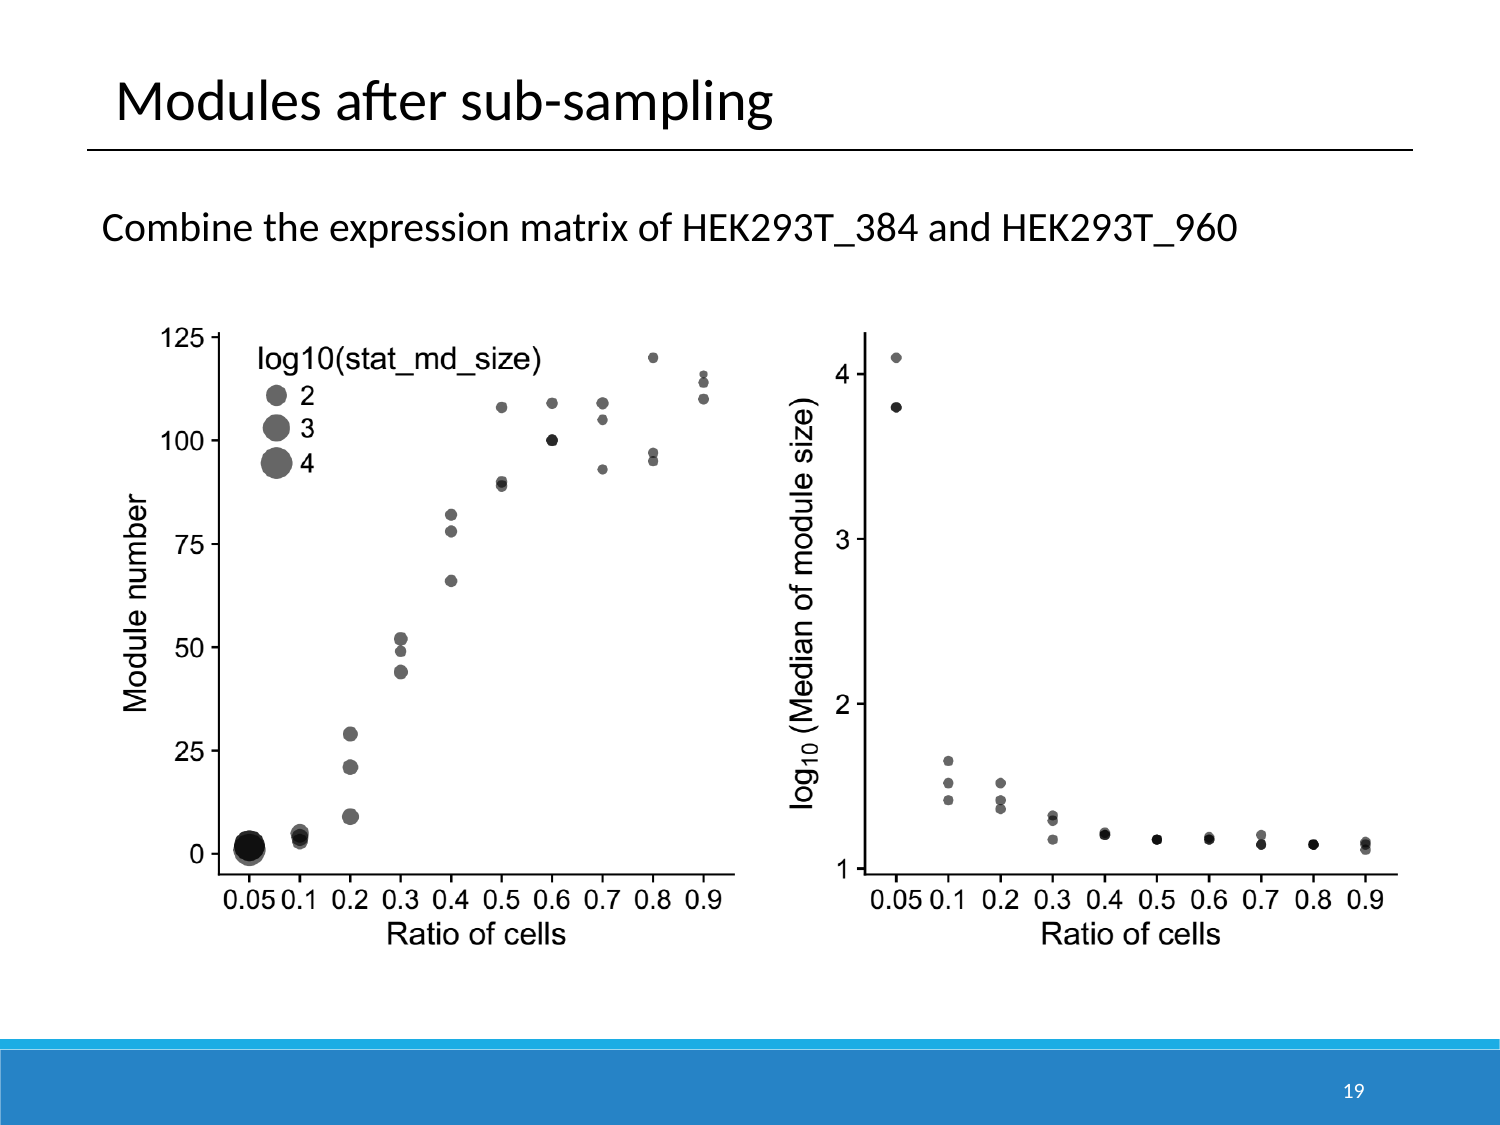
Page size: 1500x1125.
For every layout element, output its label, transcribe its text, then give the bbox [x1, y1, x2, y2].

text_box Combine the expression matrix of HEK293T_384 and HEK293T_960 [87, 192, 1427, 257]
picture [762, 317, 1414, 968]
text_box Modules after sub-sampling [100, 54, 1400, 140]
slide_number 18 [1218, 1059, 1380, 1120]
picture [99, 317, 751, 968]
